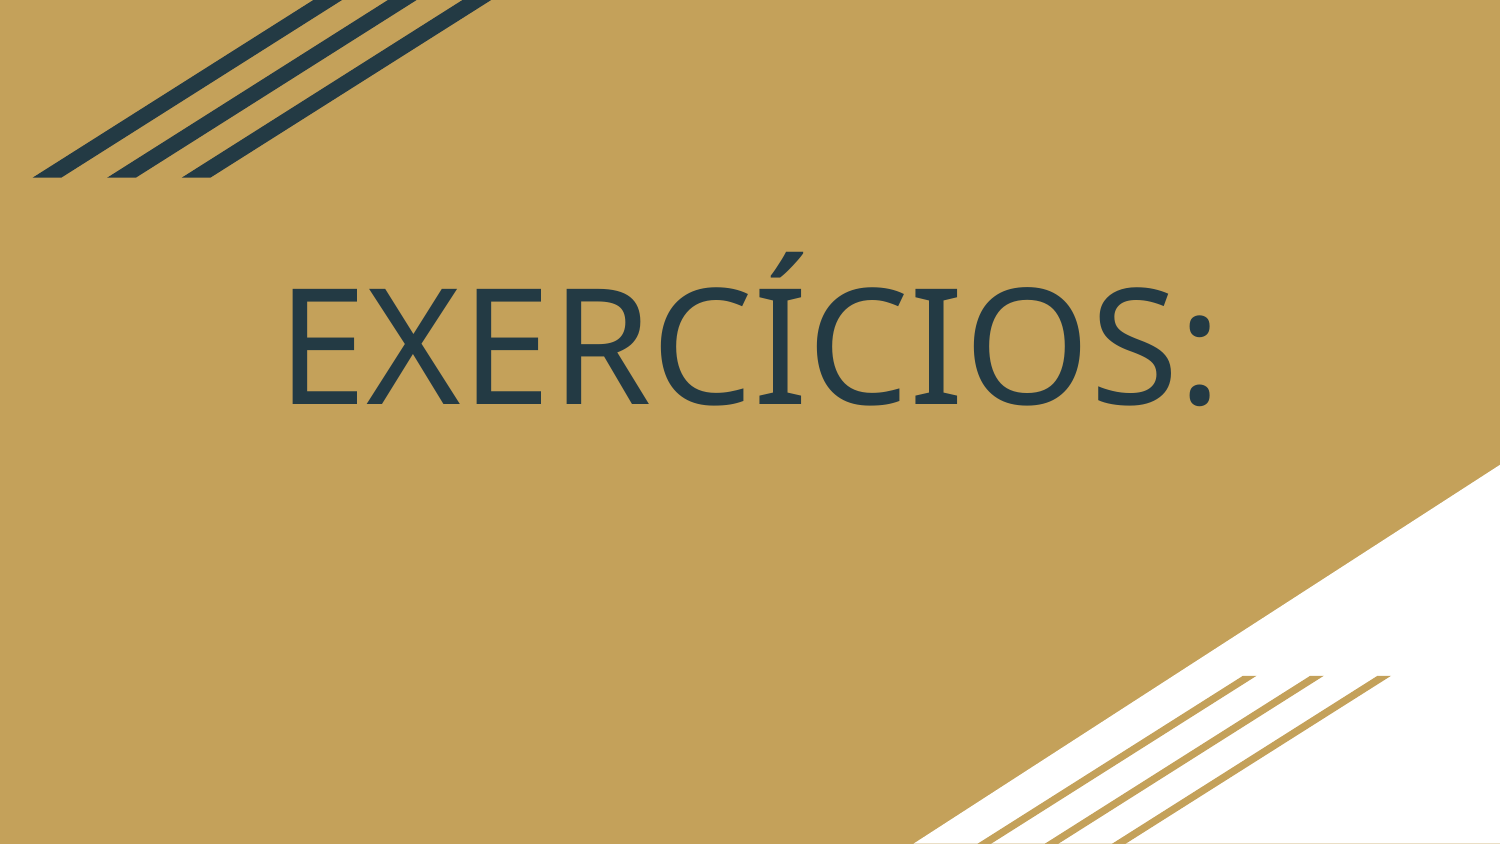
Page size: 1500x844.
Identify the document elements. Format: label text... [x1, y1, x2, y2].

title EXERCÍCIOS: [227, 227, 1273, 454]
